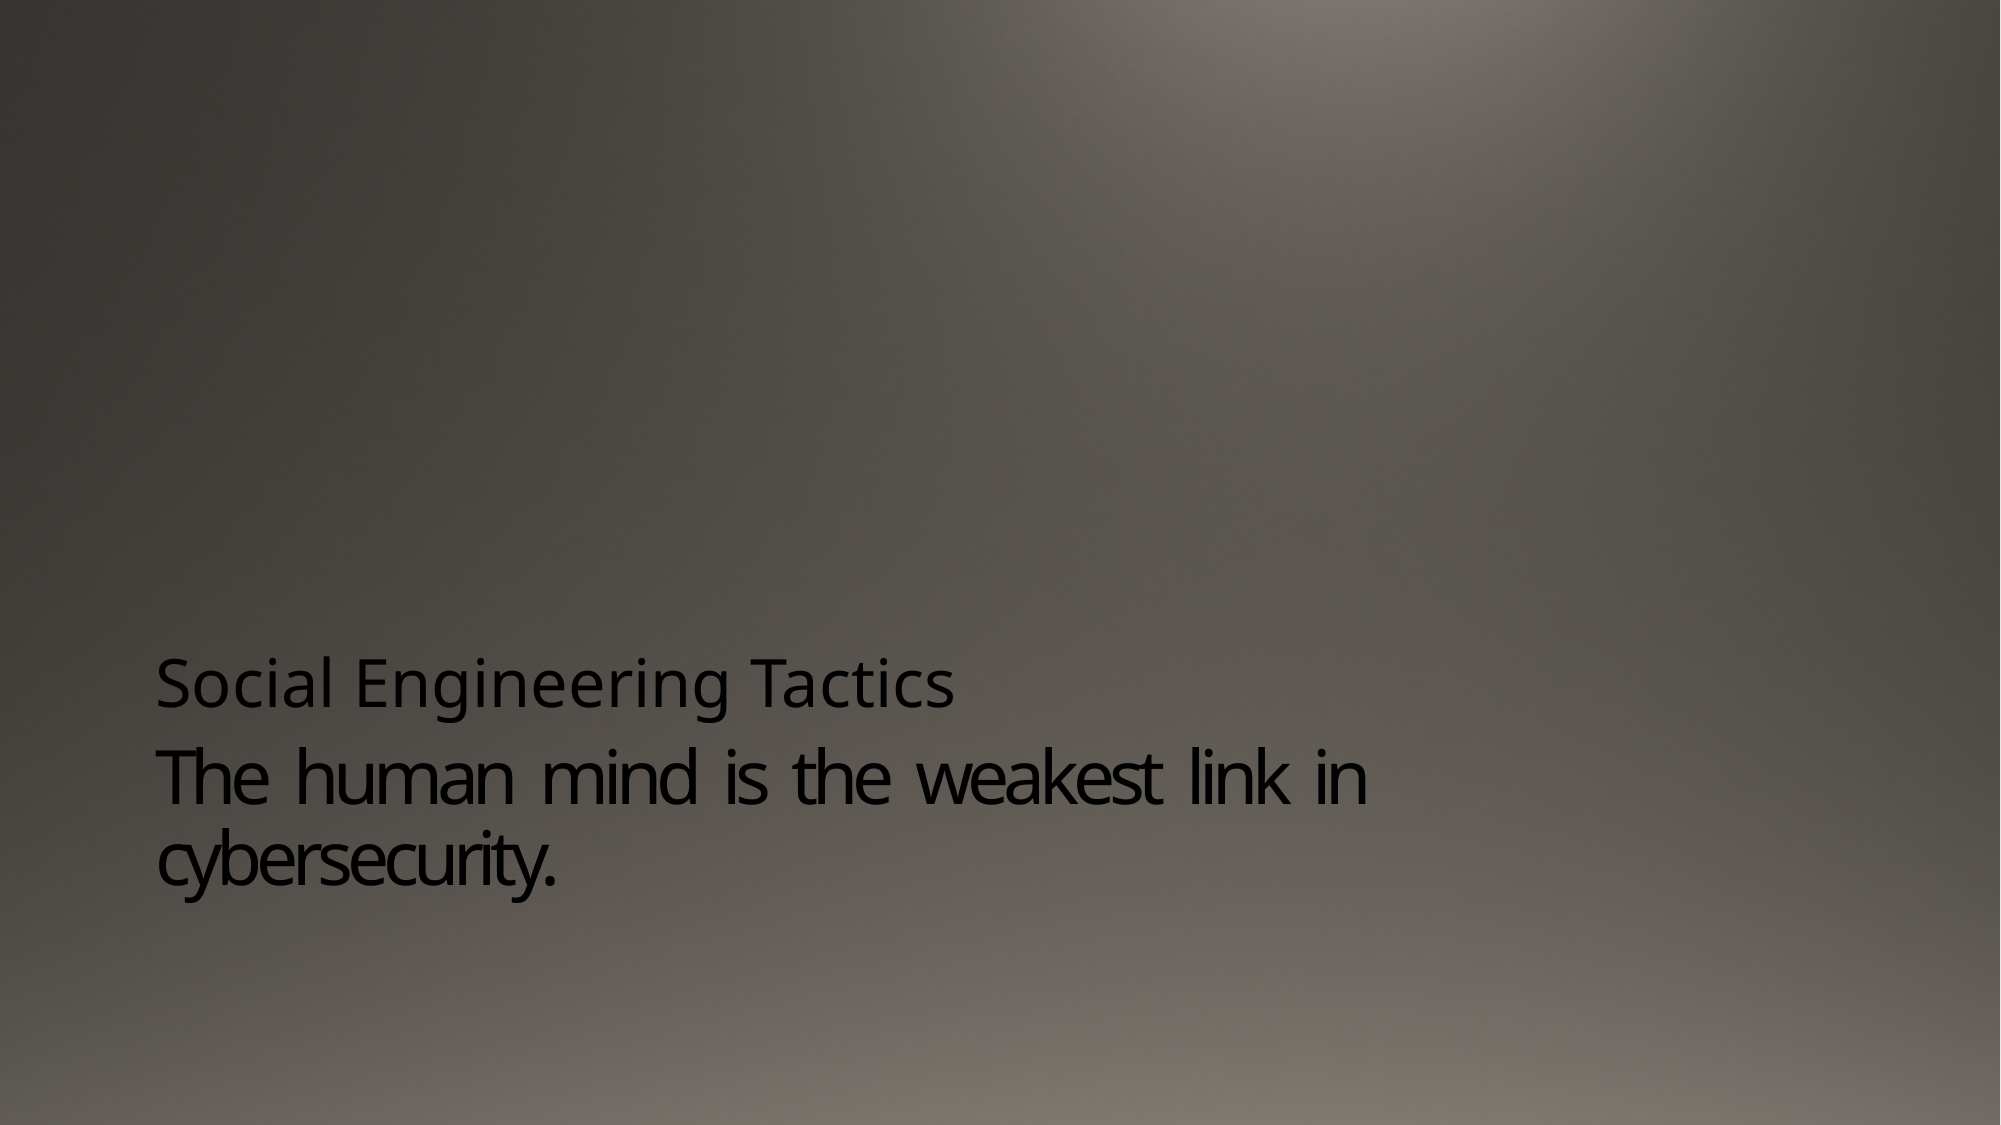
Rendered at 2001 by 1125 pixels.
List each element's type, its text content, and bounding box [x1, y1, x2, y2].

subtitle Social Engineering Tactics [140, 605, 1641, 730]
picture [0, 0, 2001, 1125]
title The human mind is the weakest link in cybersecurity. [140, 732, 1641, 1002]
